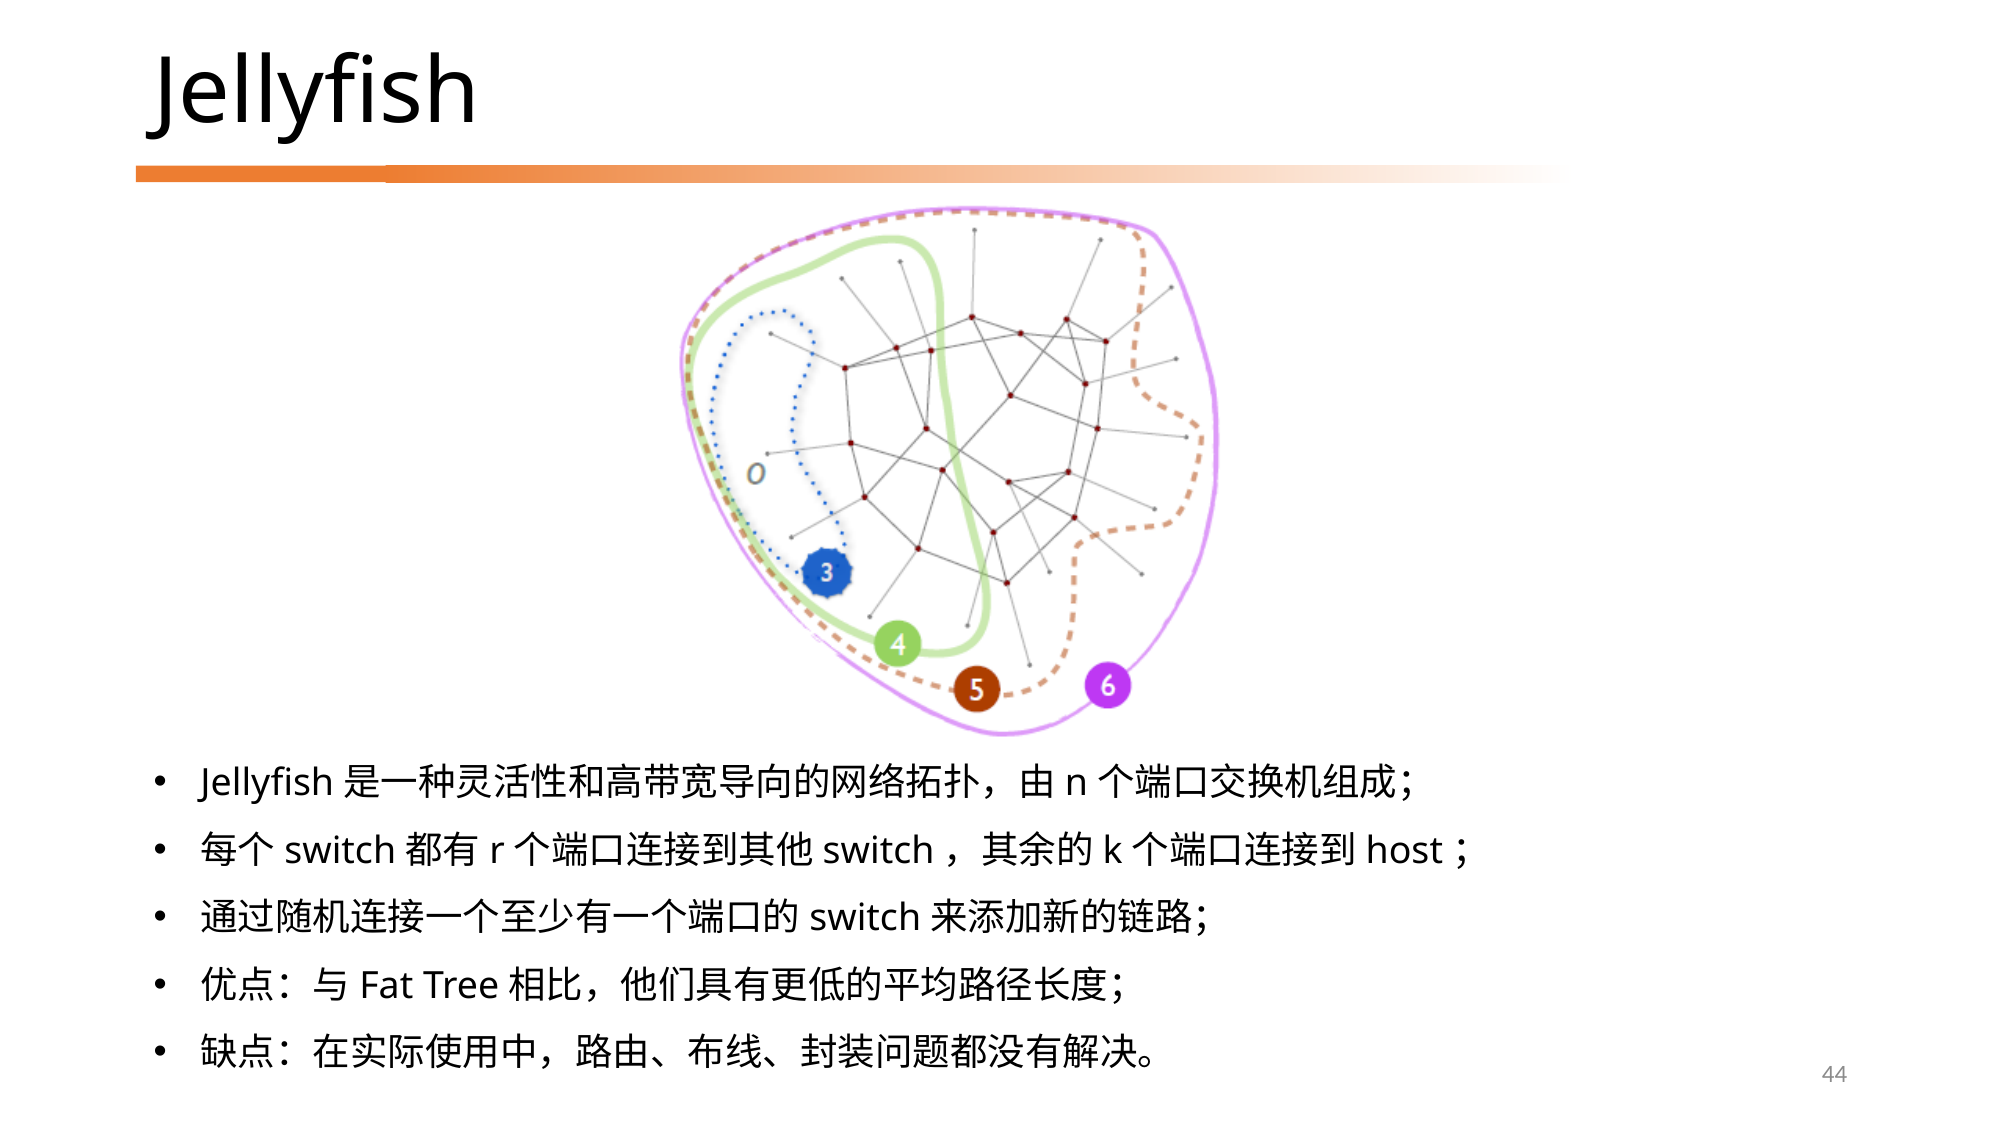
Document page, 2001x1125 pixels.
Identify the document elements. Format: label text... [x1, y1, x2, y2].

slide_number 44 [1412, 1042, 1863, 1103]
text_box Jellyfish是一种灵活性和高带宽导向的网络拓扑，由n个端口交换机组成； 每个switch都有r个端口连接到其他switch，其余的k个端口连接到host； 通过随机连接一个至少有一个端口的switch来添加新的链路； 优点：与Fat Tree相比，他们具有更低的平均路径长度； 缺点：在实际使用中，路由、布线、封装问题都没有解决。 [138, 728, 1810, 1081]
title Jellyfish [138, 25, 1810, 160]
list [653, 186, 1253, 754]
